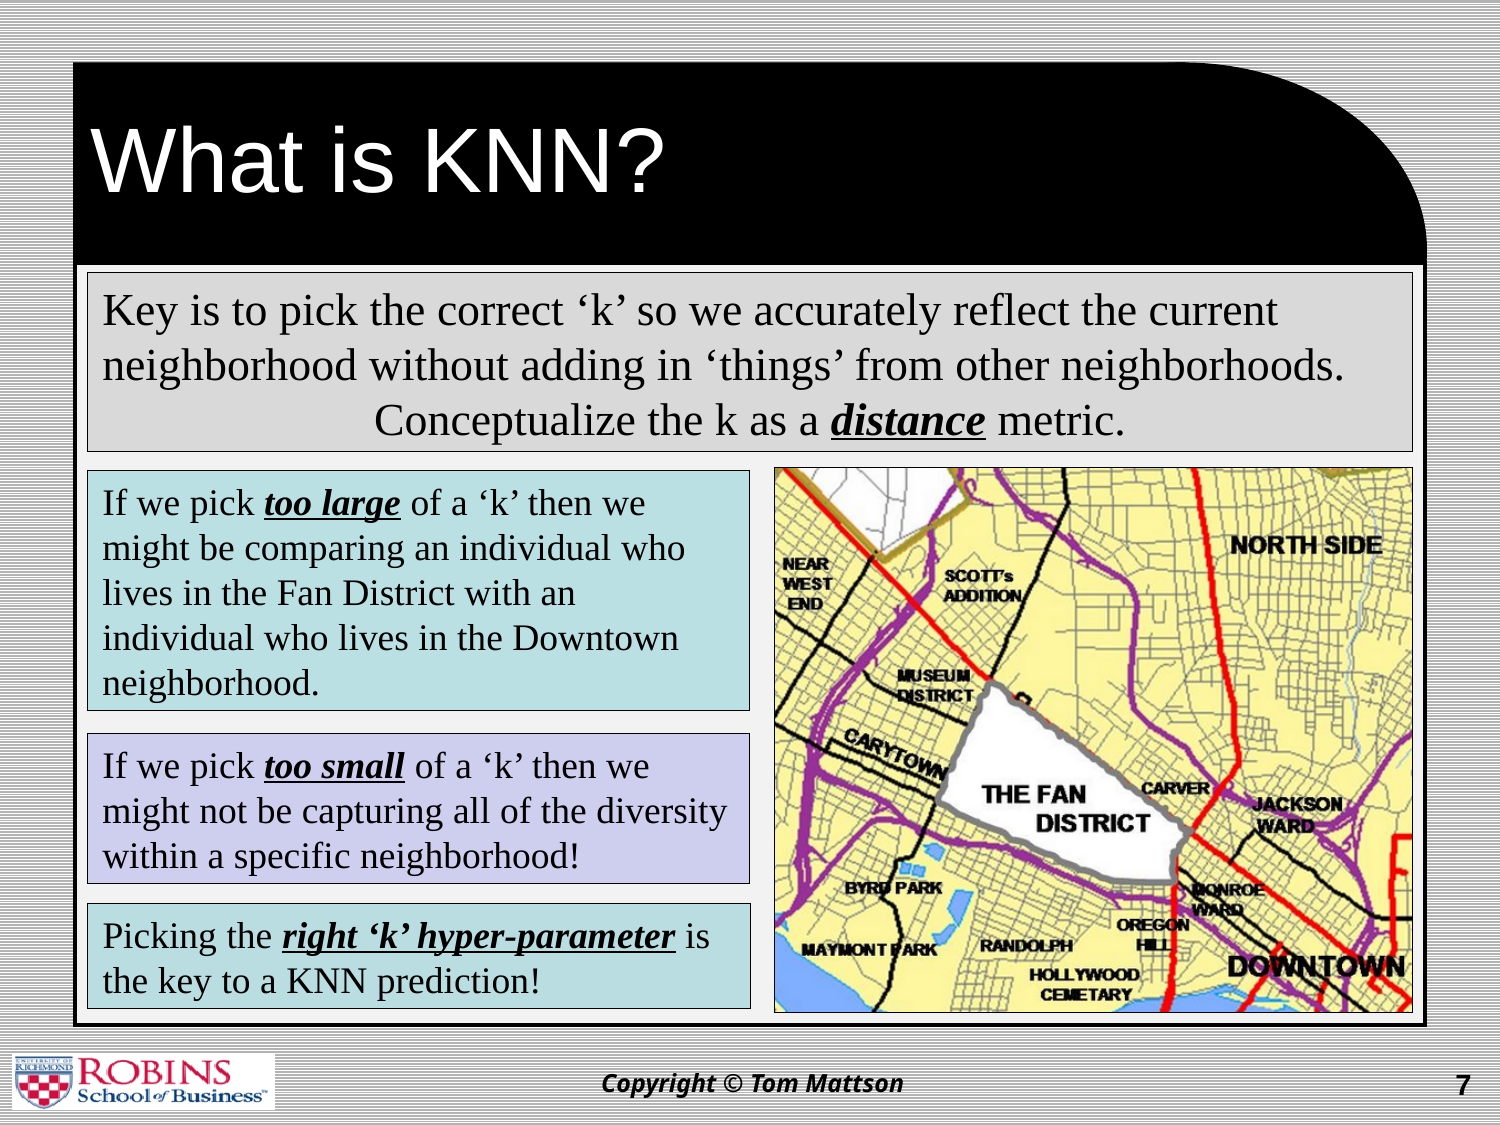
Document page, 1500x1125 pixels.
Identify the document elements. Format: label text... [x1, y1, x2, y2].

picture [774, 467, 1413, 1013]
title What is KNN? [75, 62, 1388, 250]
text_box Key is to pick the correct ‘k’ so we accurately reflect the current neighborhood without adding in ‘things’ from other neighborhoods. Conceptualize the k as a distance metric. [87, 272, 1413, 452]
text_box Picking the right ‘k’ hyper-parameter is the key to a KNN prediction! [87, 903, 751, 1009]
text_box If we pick too small of a ‘k’ then we might not be capturing all of the diversity within a specific neighborhood! [87, 733, 750, 884]
text_box If we pick too large of a ‘k’ then we might be comparing an individual who lives in the Fan District with an individual who lives in the Downtown neighborhood. [87, 470, 750, 711]
list [73, 260, 1427, 1027]
picture [12, 1053, 275, 1110]
